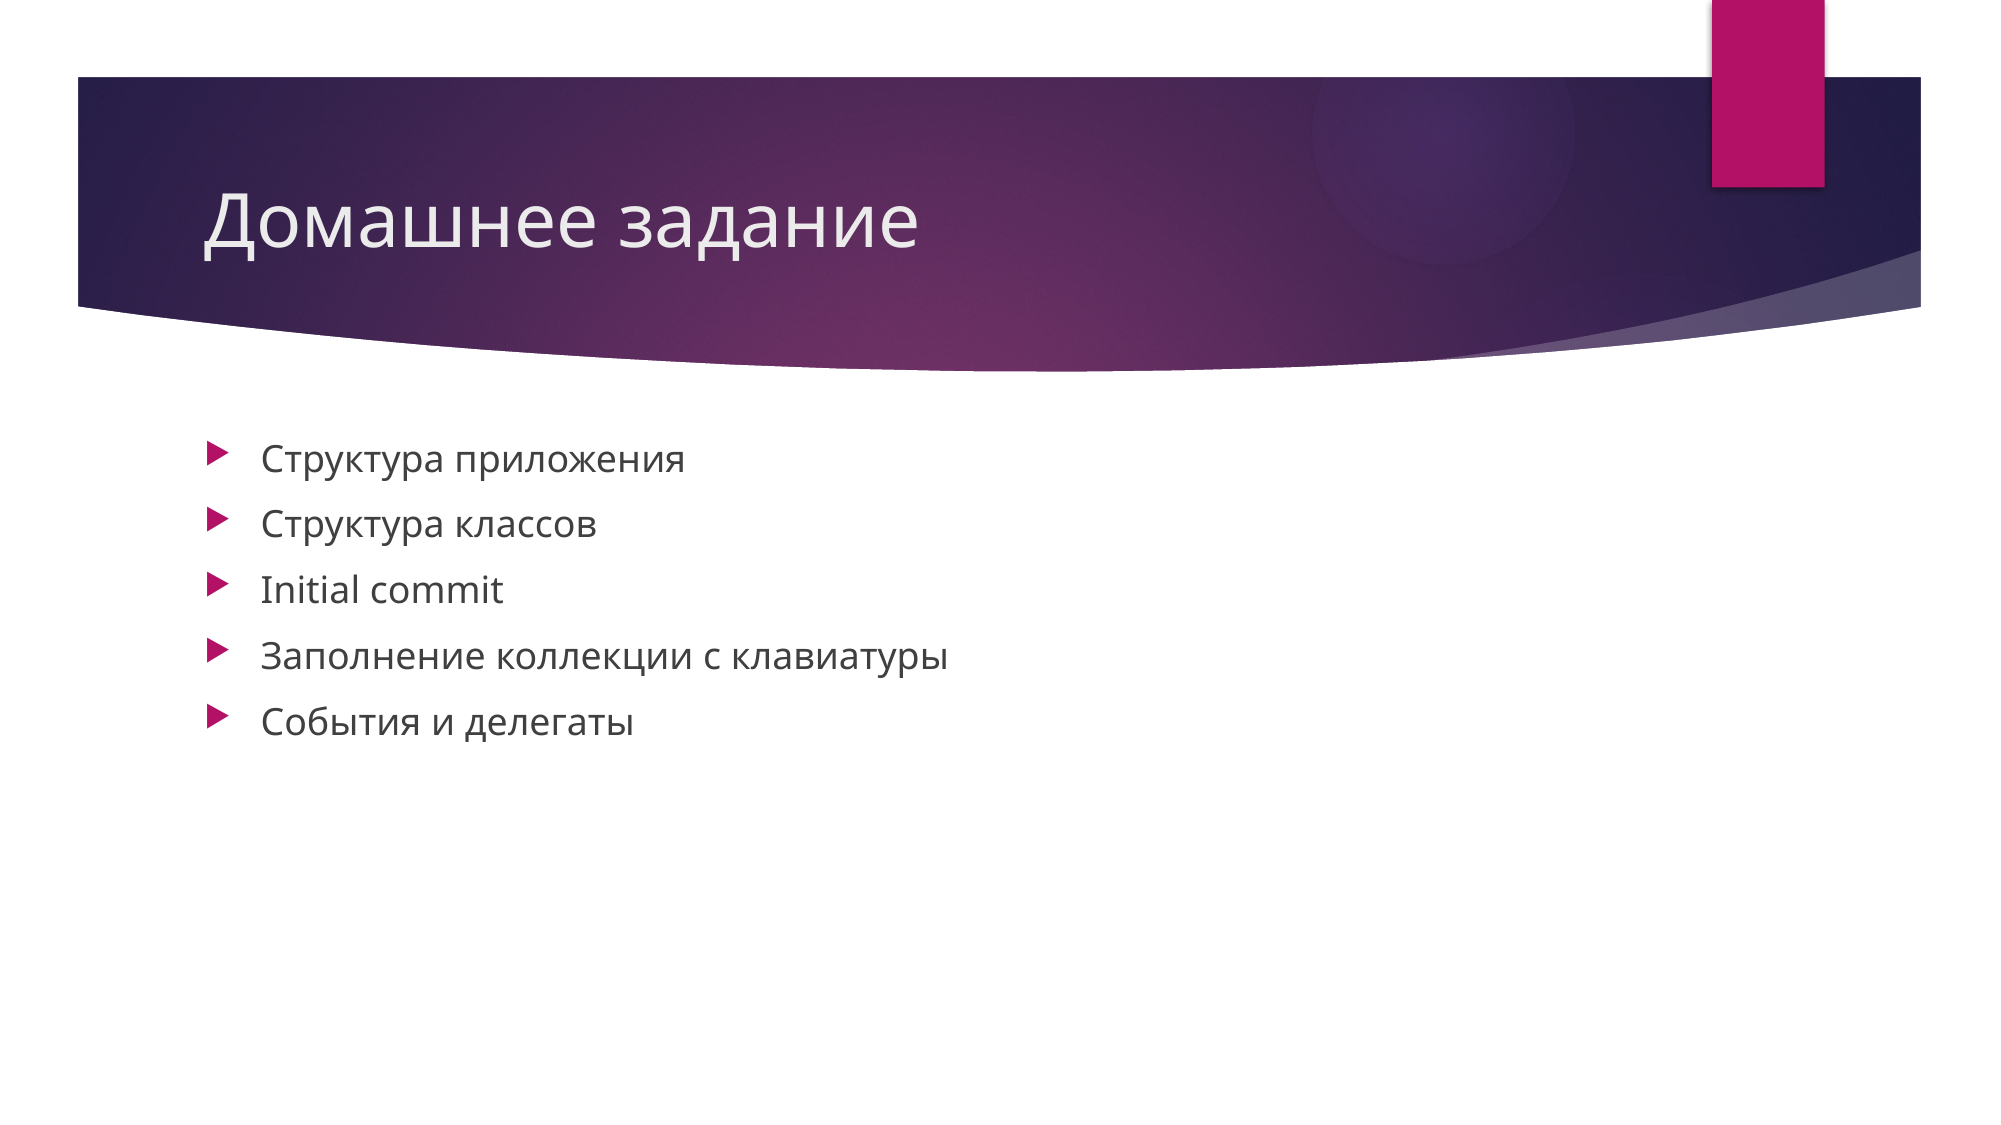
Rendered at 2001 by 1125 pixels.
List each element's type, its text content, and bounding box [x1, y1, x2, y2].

list Структура приложения Структура классов Initial commit Заполнение коллекции с клавиатуры События и делегаты [189, 427, 1638, 988]
title Домашнее задание [189, 159, 1627, 276]
